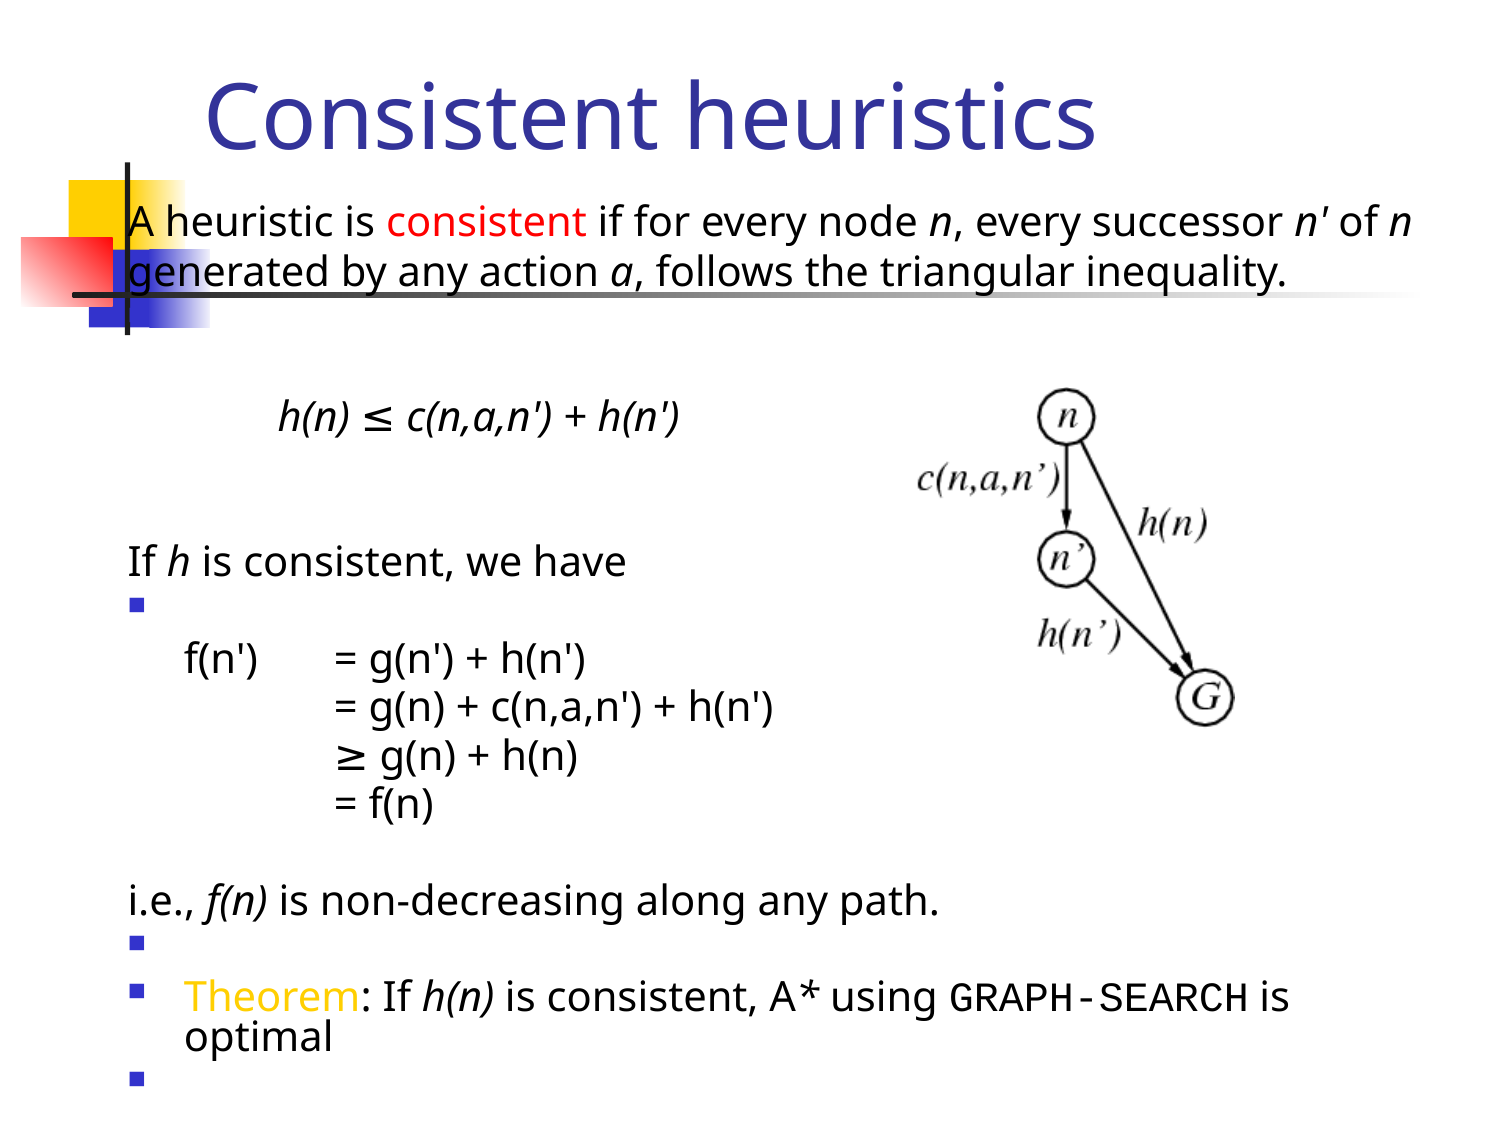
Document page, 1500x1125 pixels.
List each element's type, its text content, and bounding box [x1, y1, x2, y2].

picture [912, 387, 1235, 730]
list A heuristic is consistent if for every node n, every successor n' of n generated by any action a, follows the triangular inequality. h(n) ≤ c(n,a,n') + h(n') If h is consistent, we have f(n') = g(n') + h(n') = g(n) + c(n,a,n') + h(n') ≥ g(n) + h(n) = f(n) i.e., f(n) is non-decreasing along any path. Theorem: If h(n) is consistent, A* using GRAPH-SEARCH is optimal [112, 187, 1463, 901]
title Consistent heuristics [188, 34, 1468, 176]
